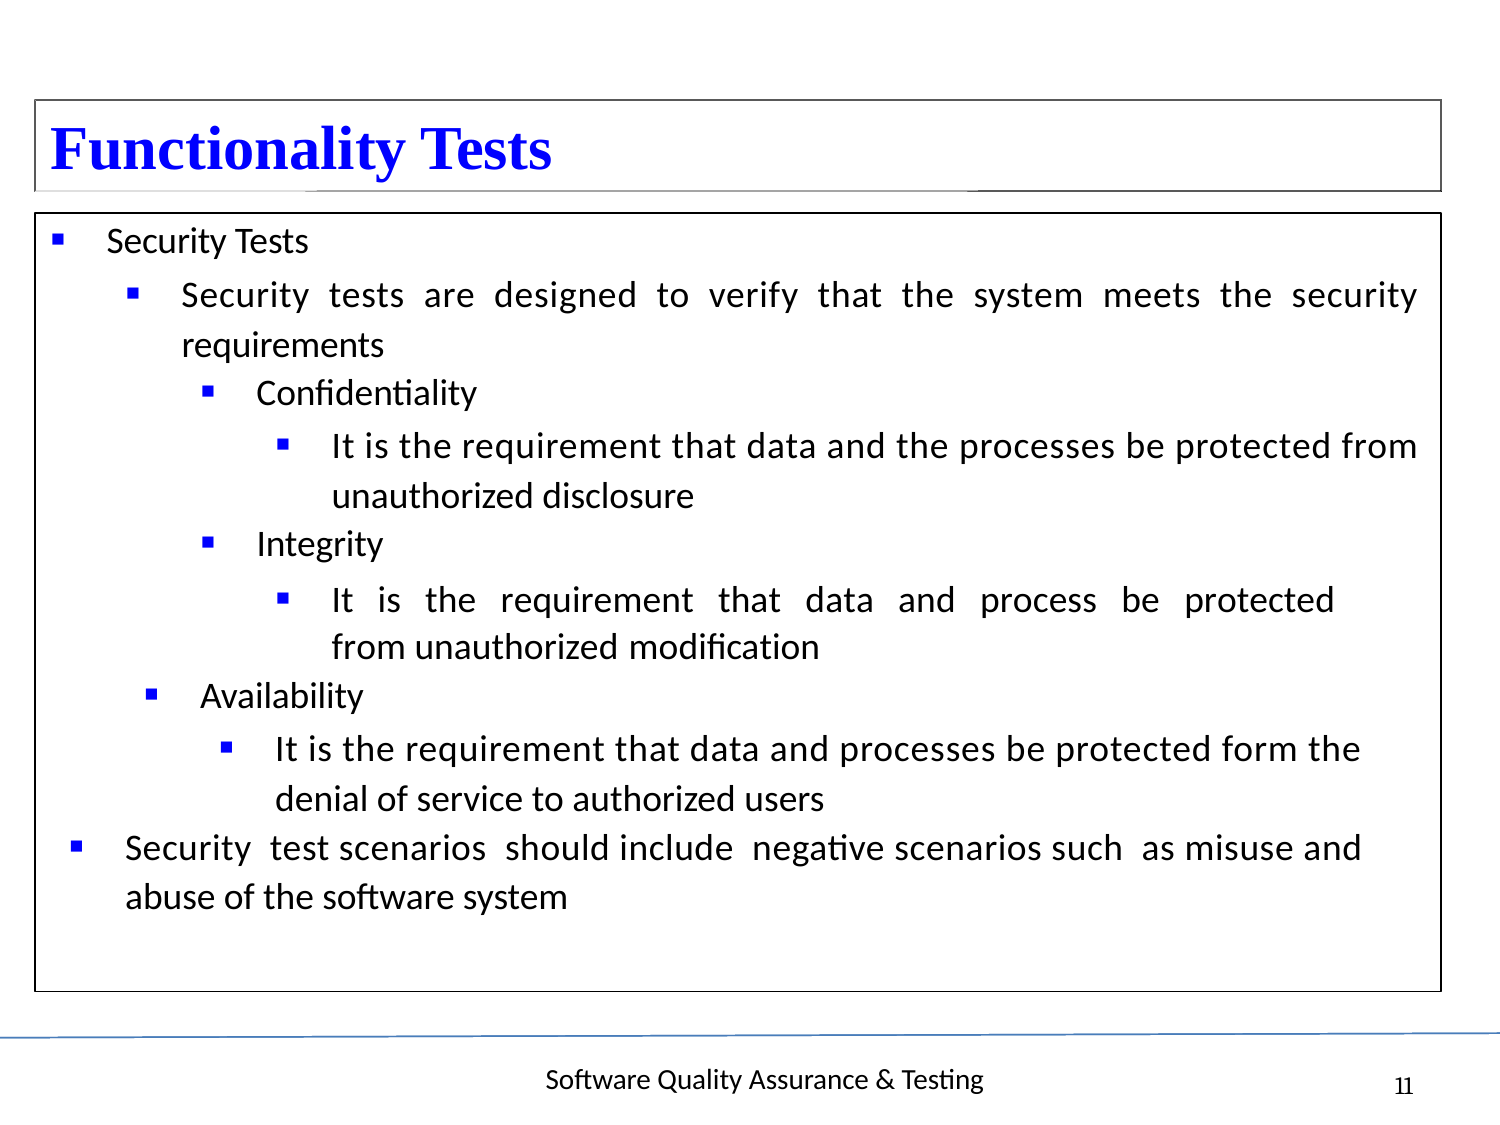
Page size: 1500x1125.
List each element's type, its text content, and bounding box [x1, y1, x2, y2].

text_box 11 [1392, 1070, 1429, 1100]
text_box Software Quality Assurance & Testing [488, 1065, 1041, 1099]
text_box Tests [418, 115, 571, 182]
text_box Functionality [48, 115, 416, 182]
text_box ▪ Security Tests ▪ Security tests are designed to verify that the system meets the security requirements ▪ Confidentiality ▪ It is the requirement that data and the processes be protected from unauthorized disclosure ▪ Integrity ▪ It is the requirement that data and process be protected from unauthorized modification ▪ Availability ▪ It is the requirement that data and processes be protected form the denial of service to authorized users ▪ Security test scenarios should include negative scenarios such as misuse and abuse of the software system [35, 212, 1442, 992]
